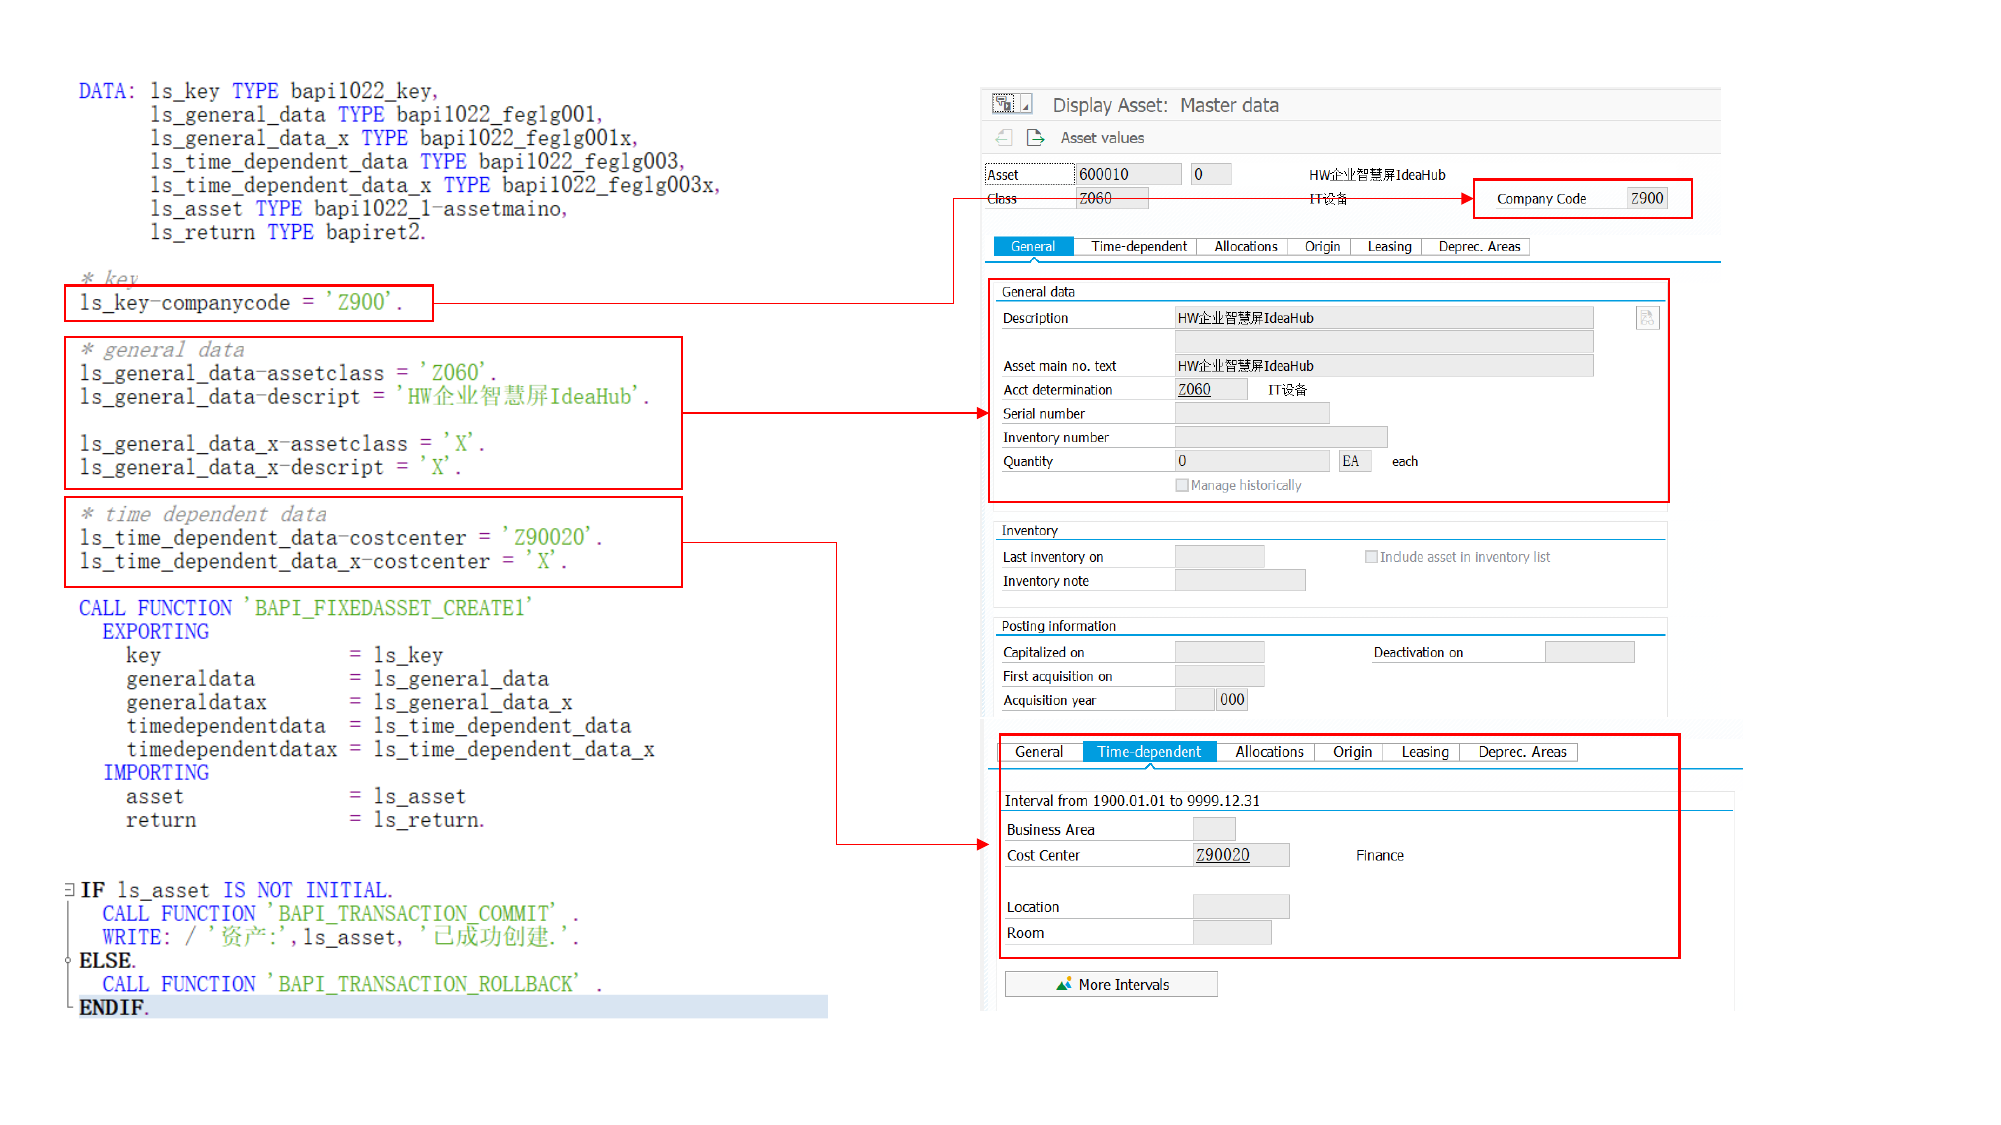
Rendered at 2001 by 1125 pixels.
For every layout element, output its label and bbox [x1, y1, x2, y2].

text_box [432, 198, 1474, 304]
picture [65, 70, 828, 1029]
picture [980, 719, 1743, 1011]
picture [980, 264, 1721, 717]
text_box [682, 542, 990, 845]
picture [980, 87, 1721, 260]
